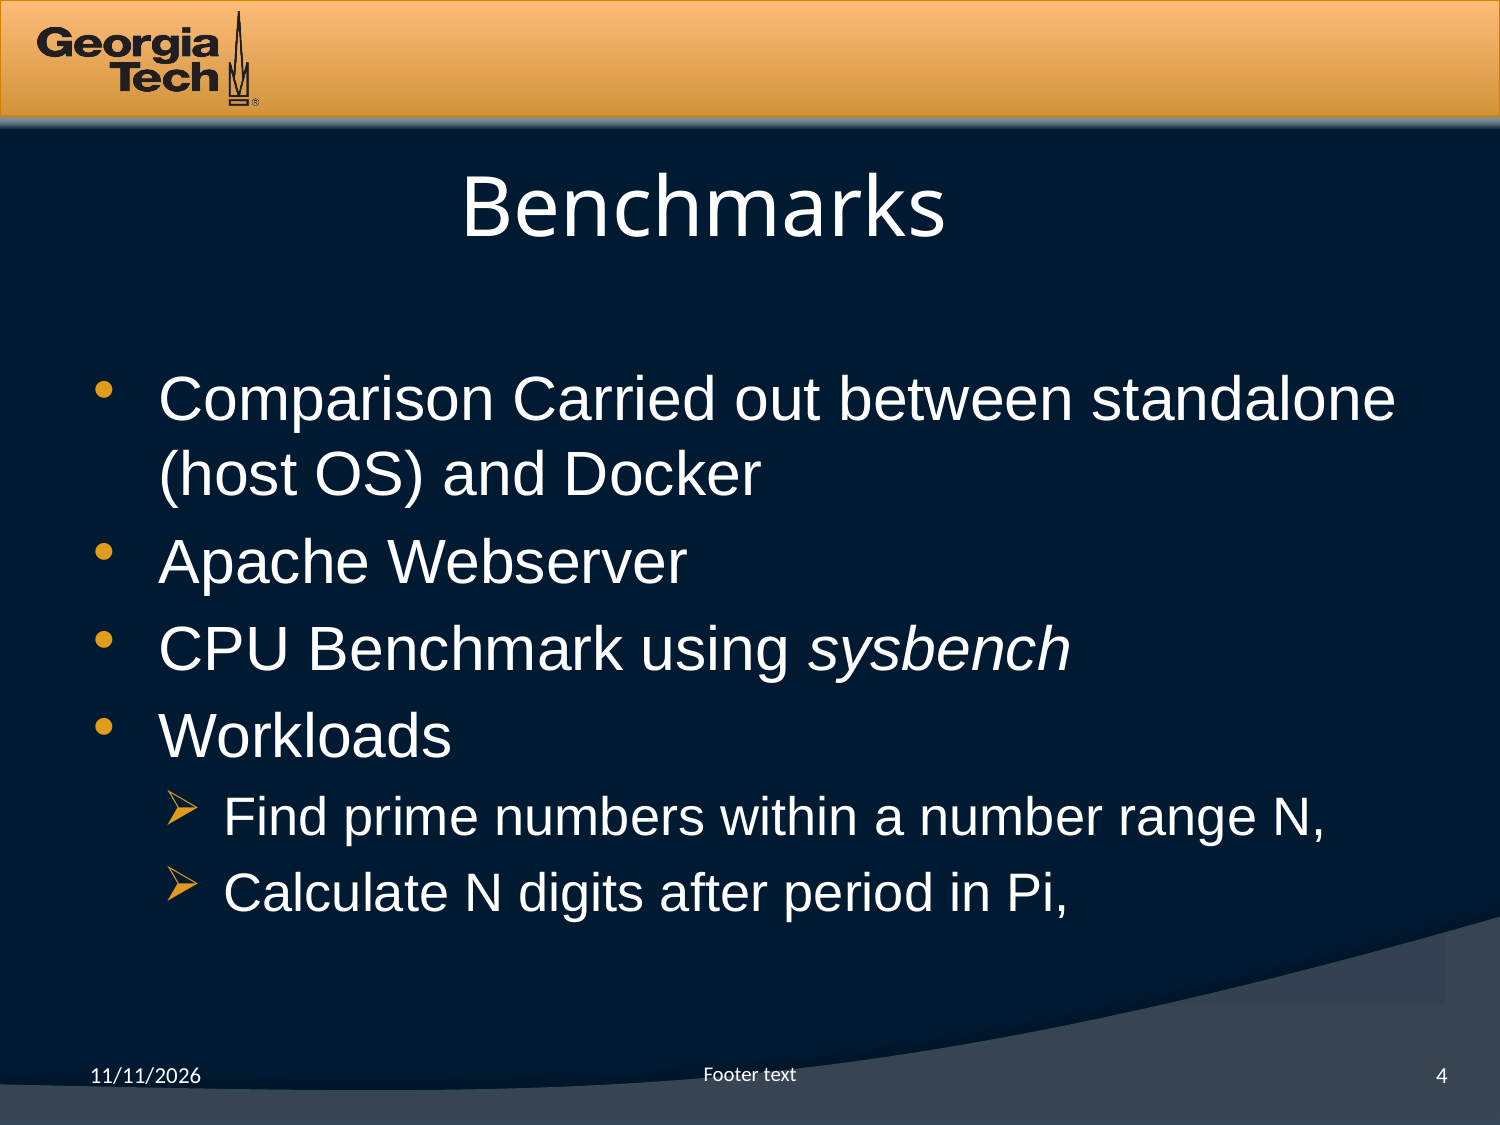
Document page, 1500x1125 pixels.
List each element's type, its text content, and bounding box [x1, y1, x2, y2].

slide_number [75, 1053, 425, 1114]
picture [37, 11, 259, 106]
slide_number 4 [1337, 1053, 1463, 1114]
footer Footer text [512, 1053, 988, 1114]
list Comparison Carried out between standalone (host OS) and Docker Apache Webserver CPU Benchmark using sysbench Workloads Find prime numbers within a number range N, Calculate N digits after period in Pi, [75, 350, 1445, 1005]
title Benchmarks [75, 109, 1445, 297]
